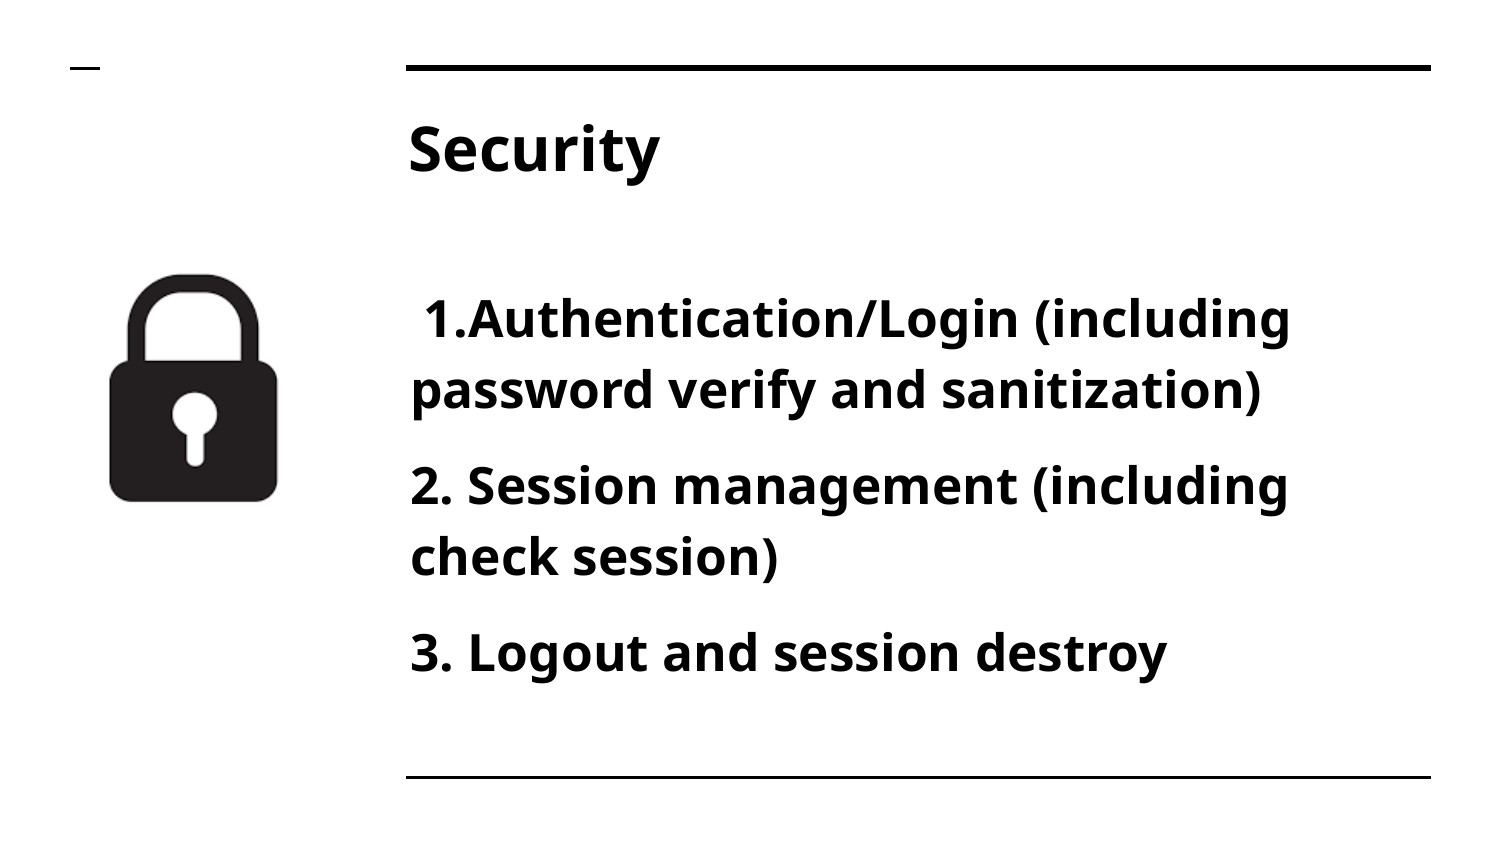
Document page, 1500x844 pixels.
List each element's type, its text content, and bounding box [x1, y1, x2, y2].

list 1.Authentication/Login (including password verify and sanitization) 2. Session management (including check session) 3. Logout and session destroy [395, 261, 1433, 755]
title Security [393, 94, 1431, 199]
picture [27, 220, 372, 565]
